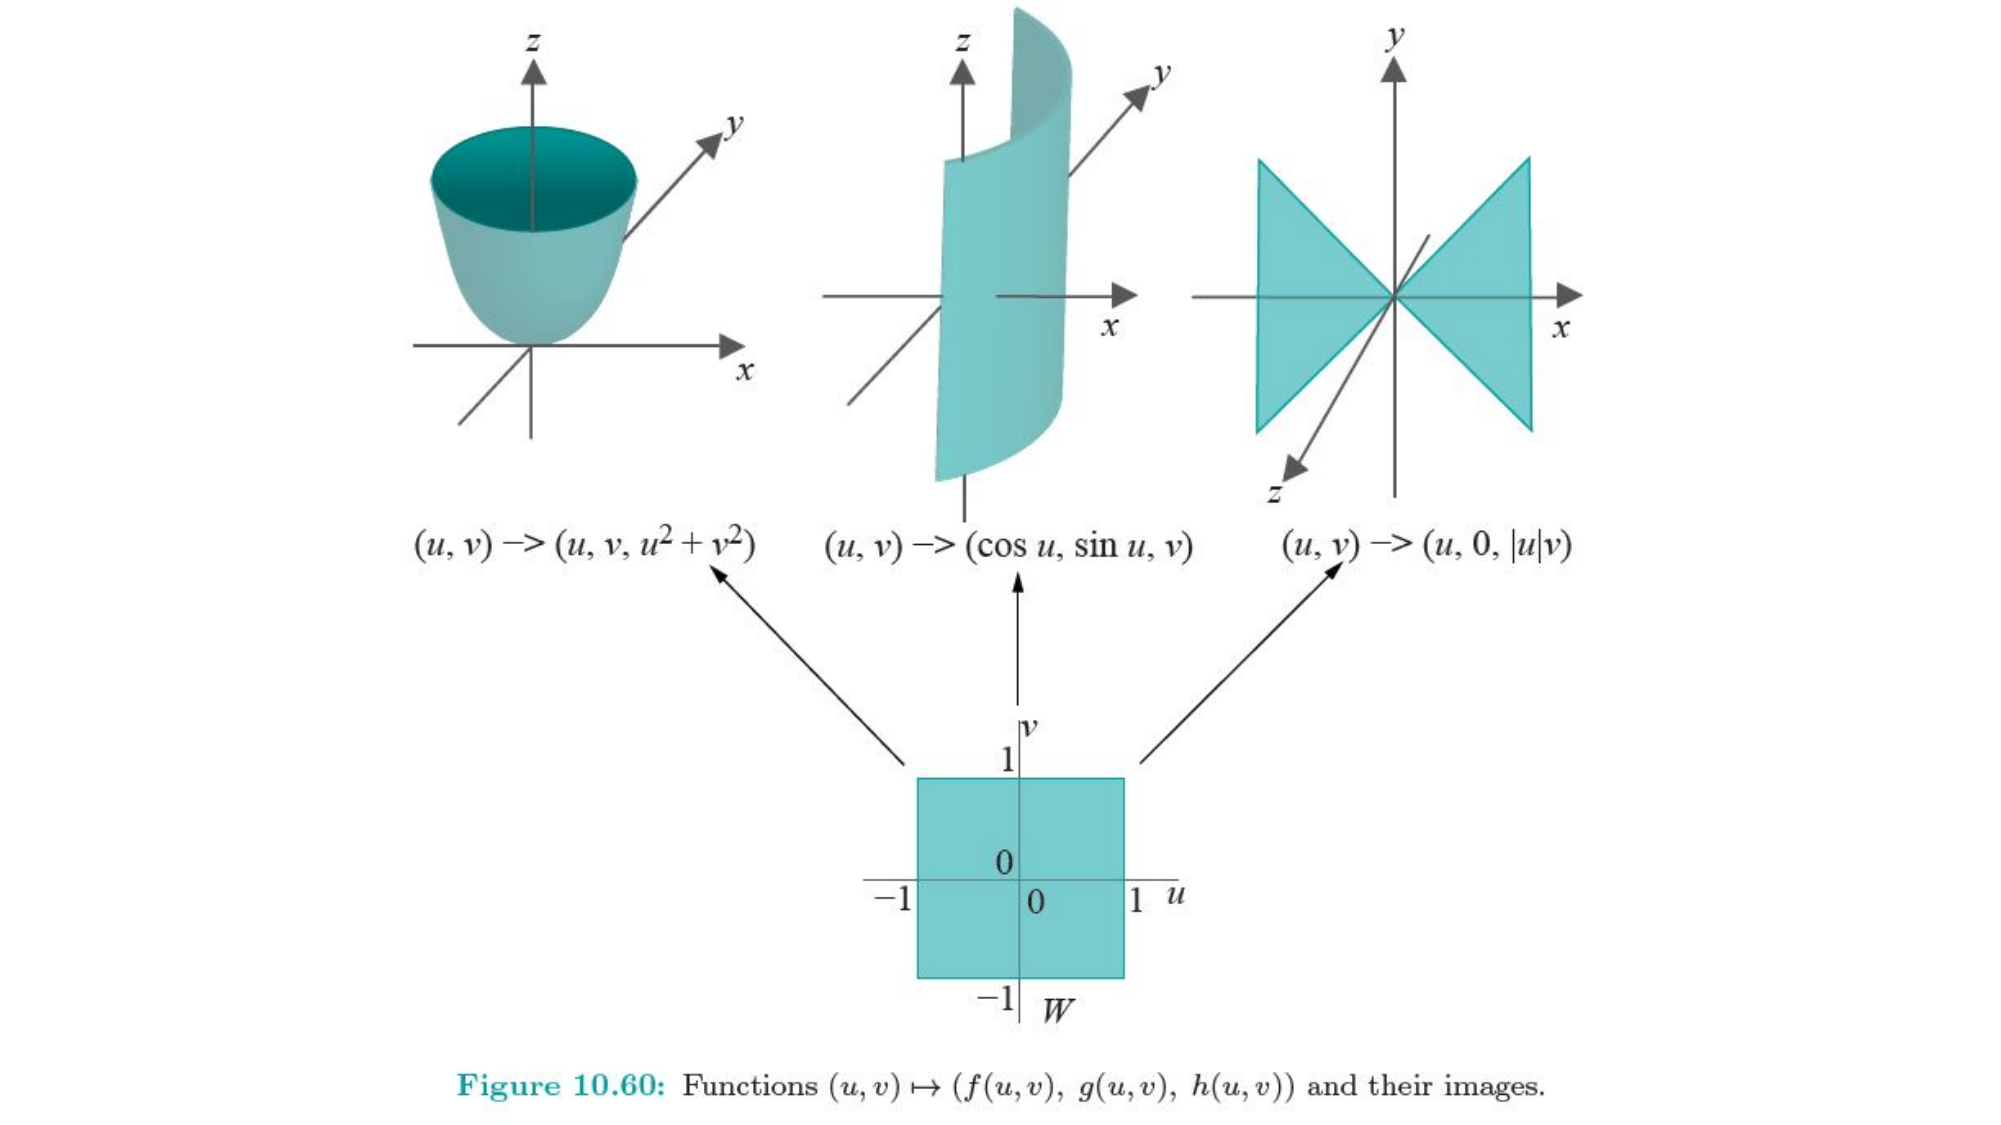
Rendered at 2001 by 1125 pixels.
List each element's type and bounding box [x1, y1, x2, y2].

picture [379, 0, 1621, 1125]
